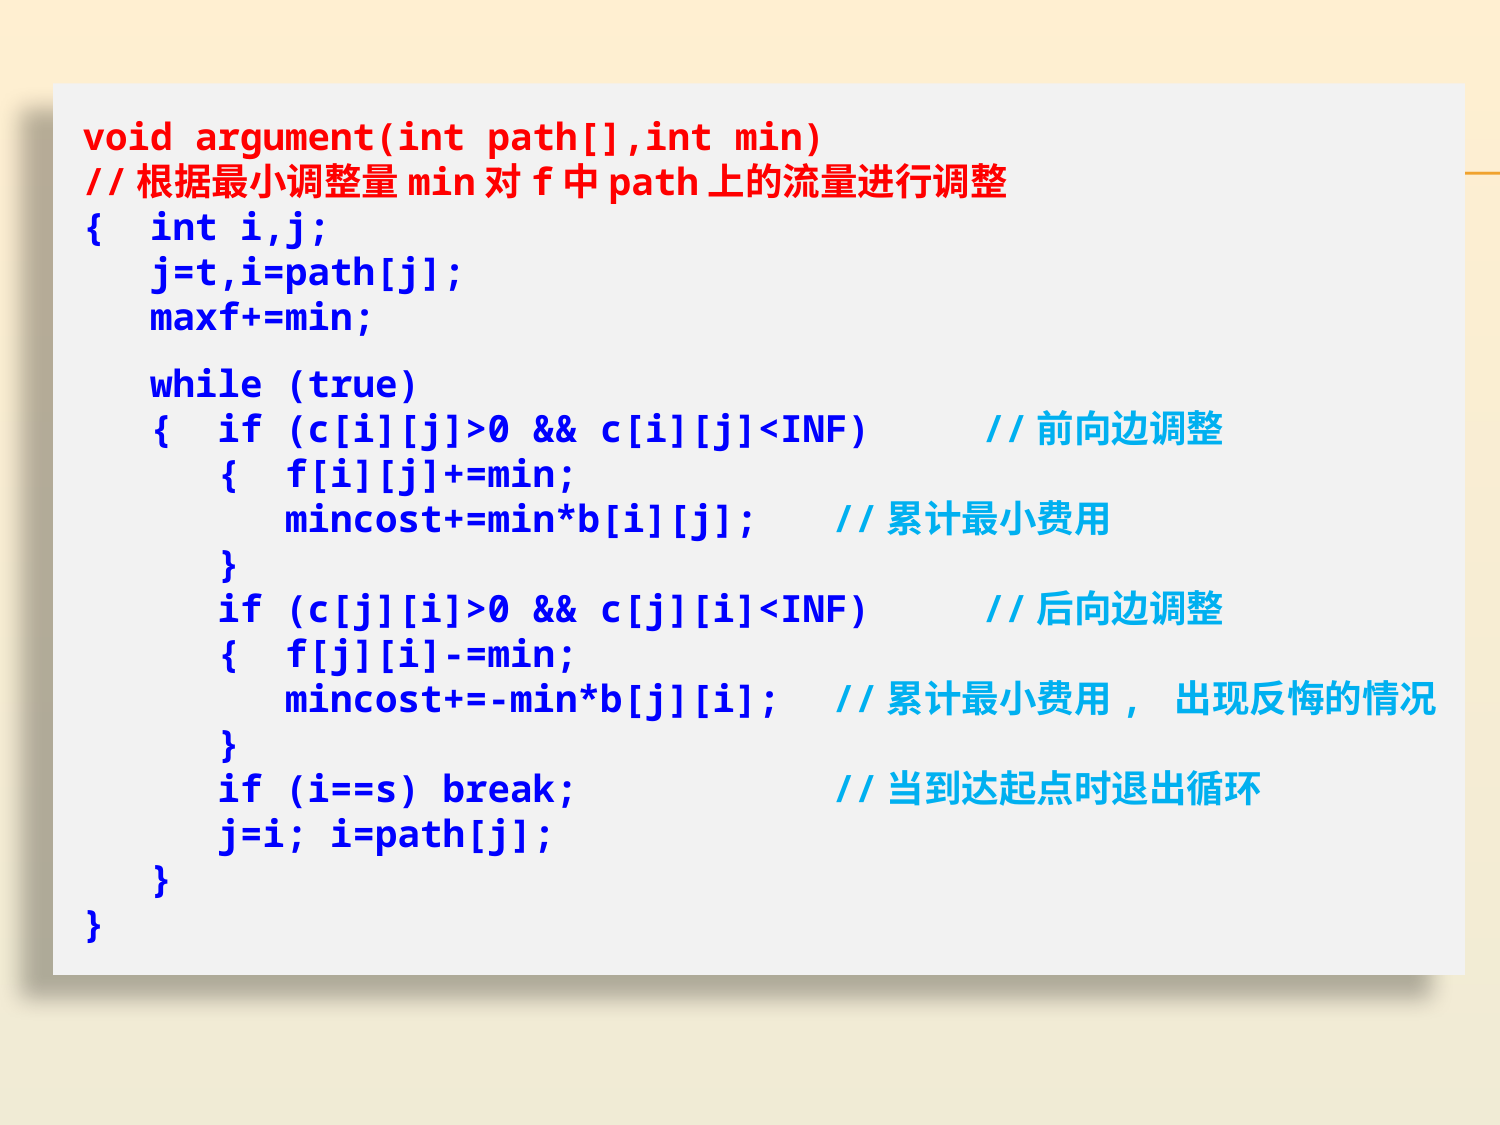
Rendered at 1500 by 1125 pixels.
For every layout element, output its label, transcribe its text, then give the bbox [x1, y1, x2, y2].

text_box void argument(int path[],int min) //根据最小调整量min对f中path上的流量进行调整 { int i,j; j=t,i=path[j]; maxf+=min; while (true) { if (c[i][j]>0 && c[i][j]<INF) //前向边调整 { f[i][j]+=min; mincost+=min*b[i][j]; //累计最小费用 } if (c[j][i]>0 && c[j][i]<INF) //后向边调整 { f[j][i]-=min; mincost+=-min*b[j][i]; //累计最小费用, 出现反悔的情况 } if (i==s) break; //当到达起点时退出循环 j=i; i=path[j]; } } [52, 83, 1466, 976]
